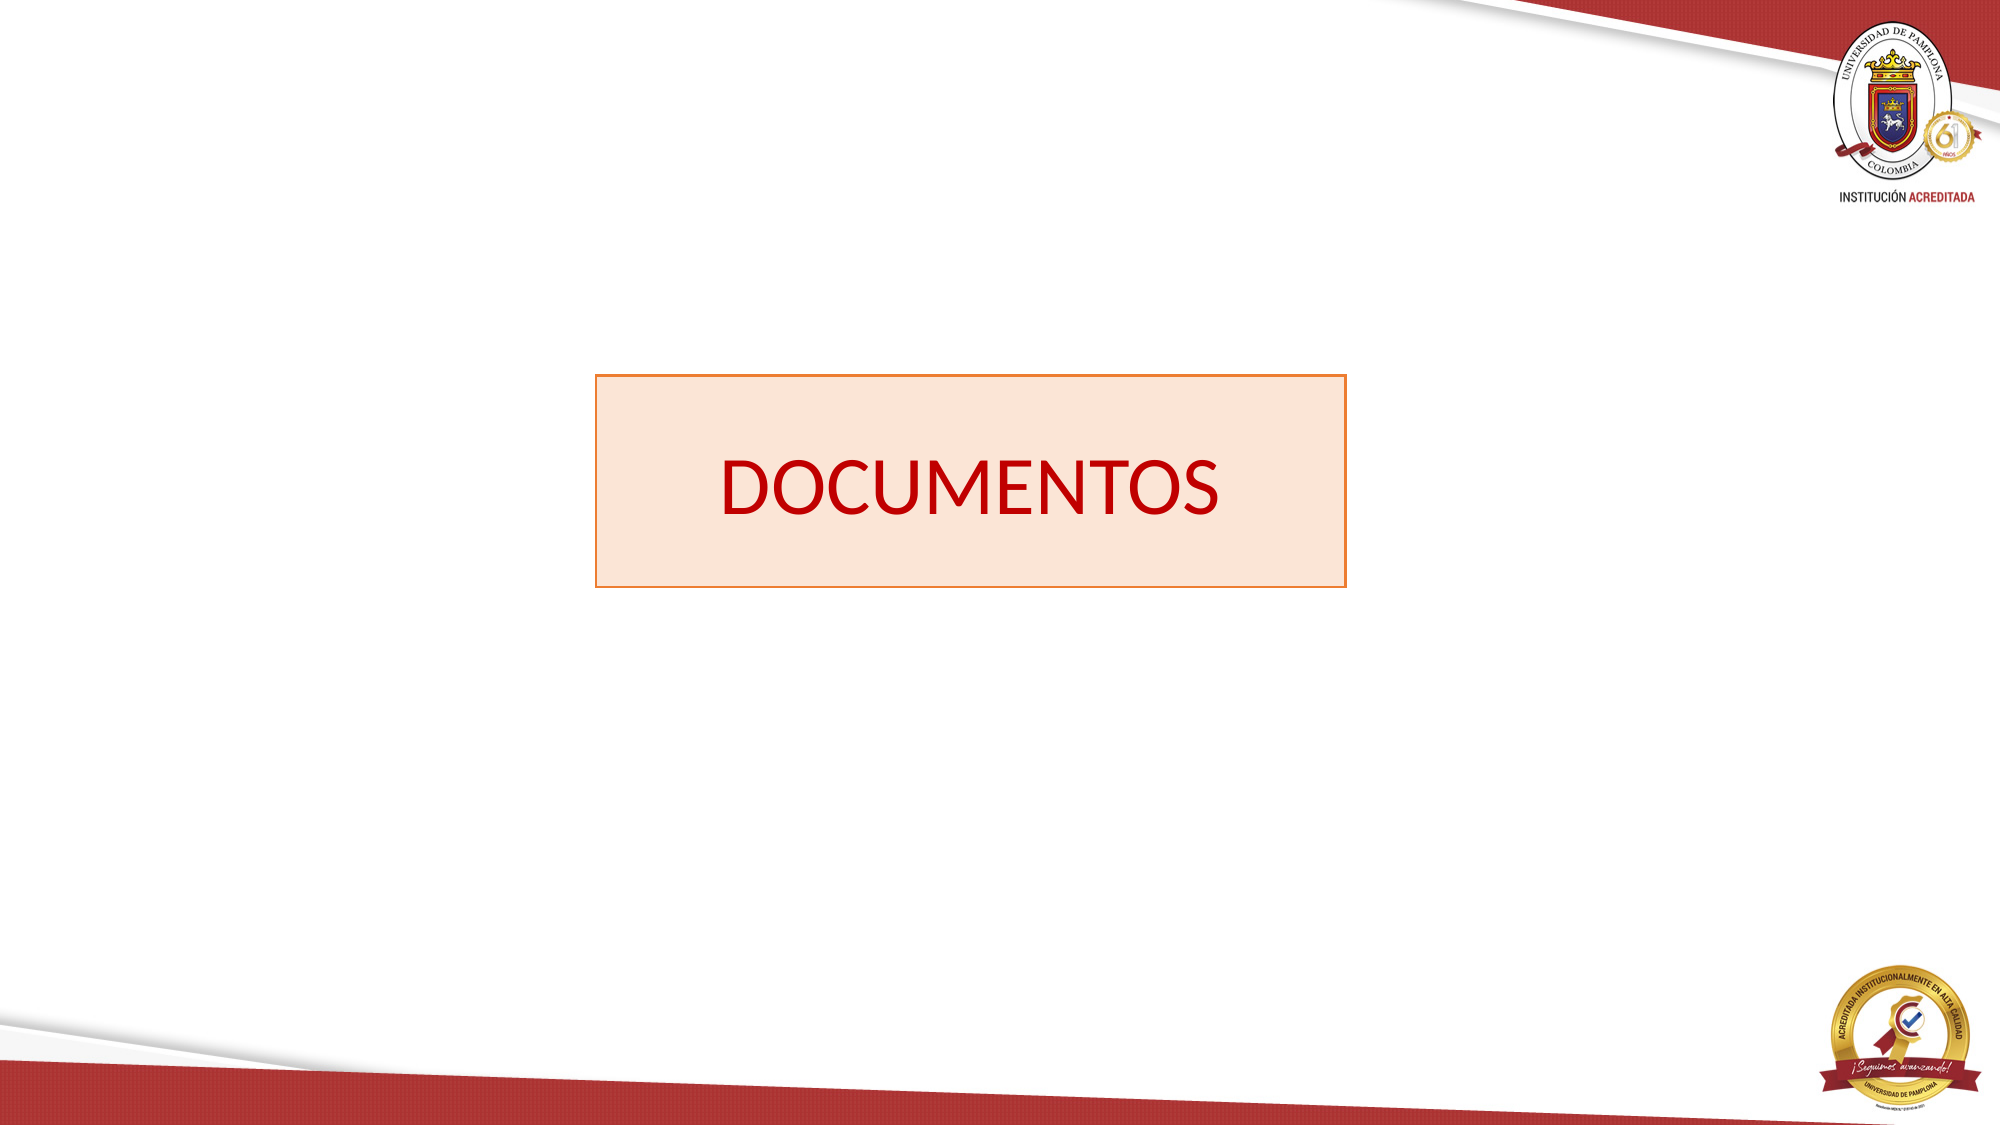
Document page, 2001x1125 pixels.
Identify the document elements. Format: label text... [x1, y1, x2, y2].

text_box DOCUMENTOS [595, 374, 1347, 588]
picture [0, 0, 2000, 1125]
